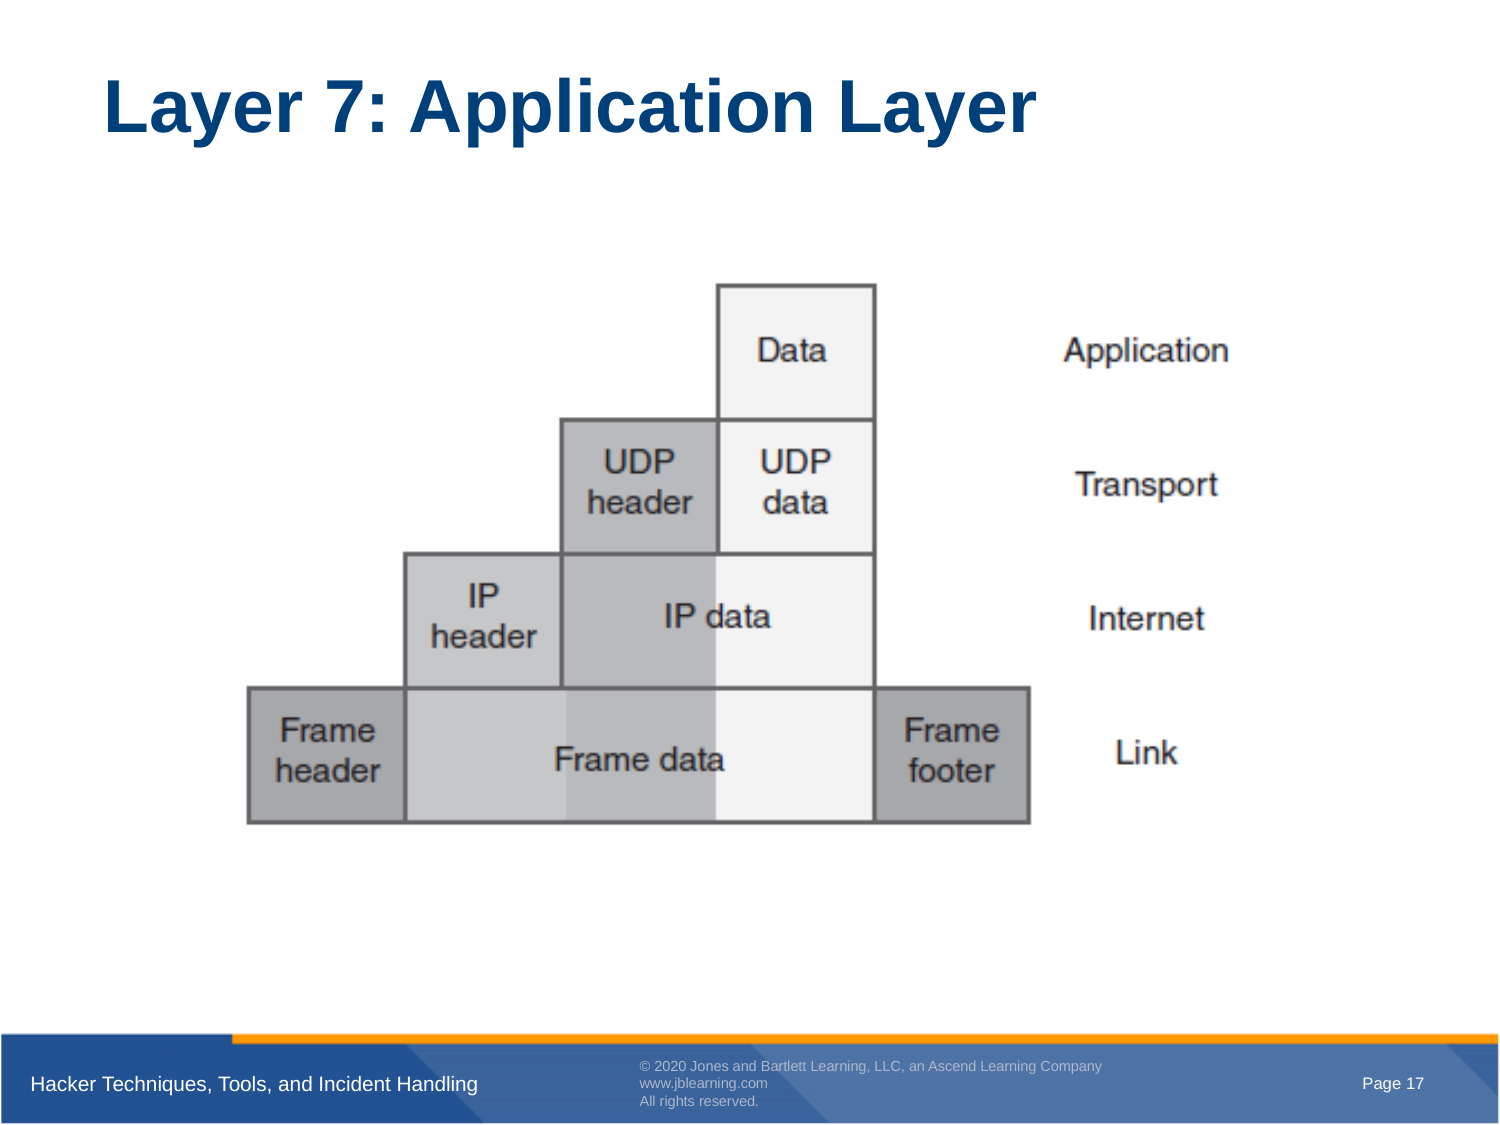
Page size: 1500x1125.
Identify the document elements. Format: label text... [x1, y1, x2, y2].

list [140, 217, 1360, 908]
picture [0, 1032, 1500, 1125]
title Layer 7: Application Layer [88, 49, 1451, 213]
